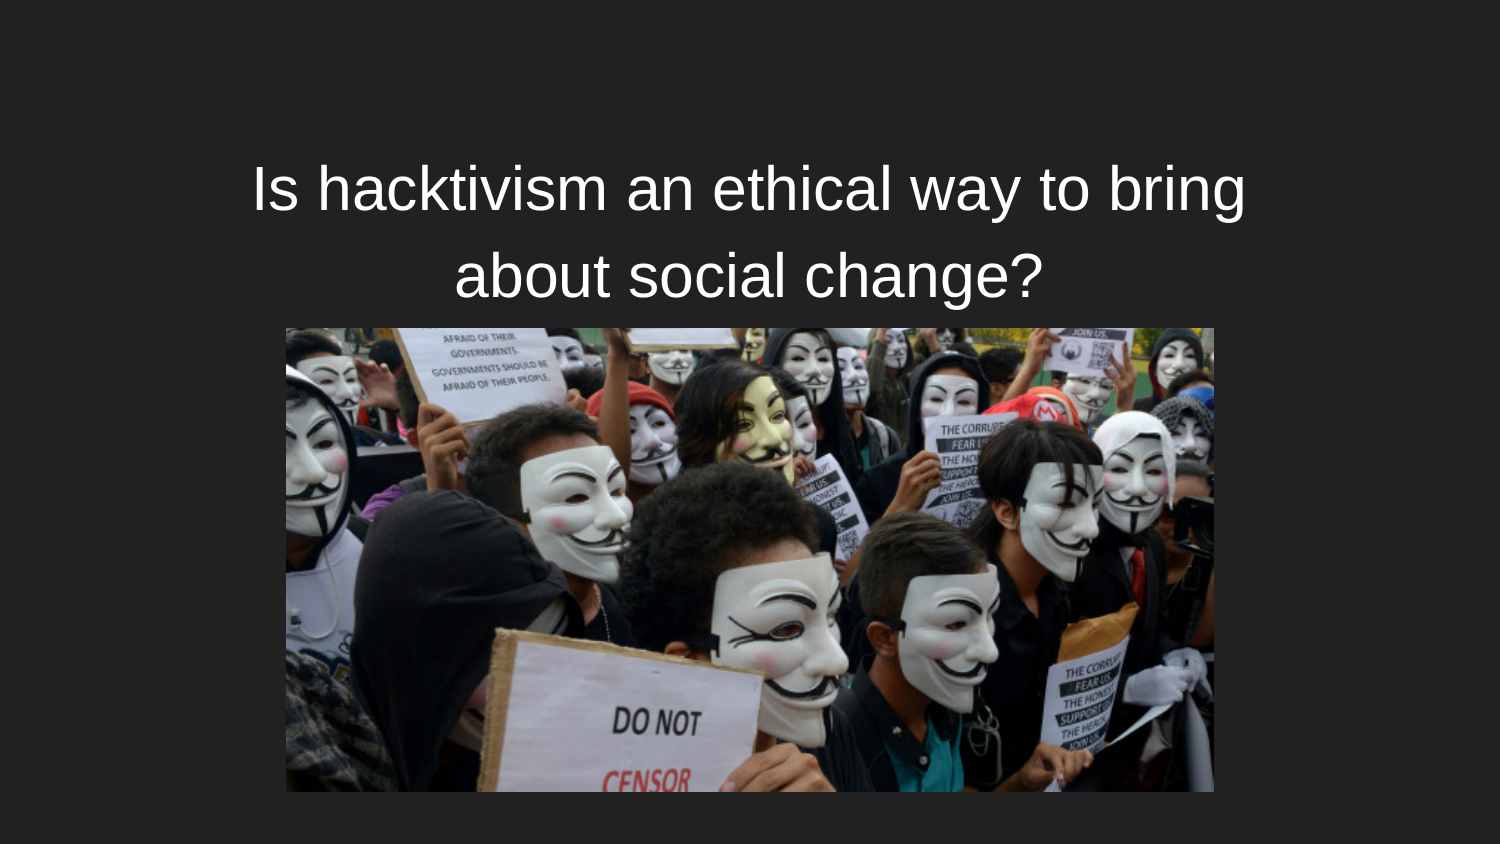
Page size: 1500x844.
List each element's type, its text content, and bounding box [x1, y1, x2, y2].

list Is hacktivism an ethical way to bring about social change? [169, 122, 1331, 261]
picture [285, 327, 1214, 793]
